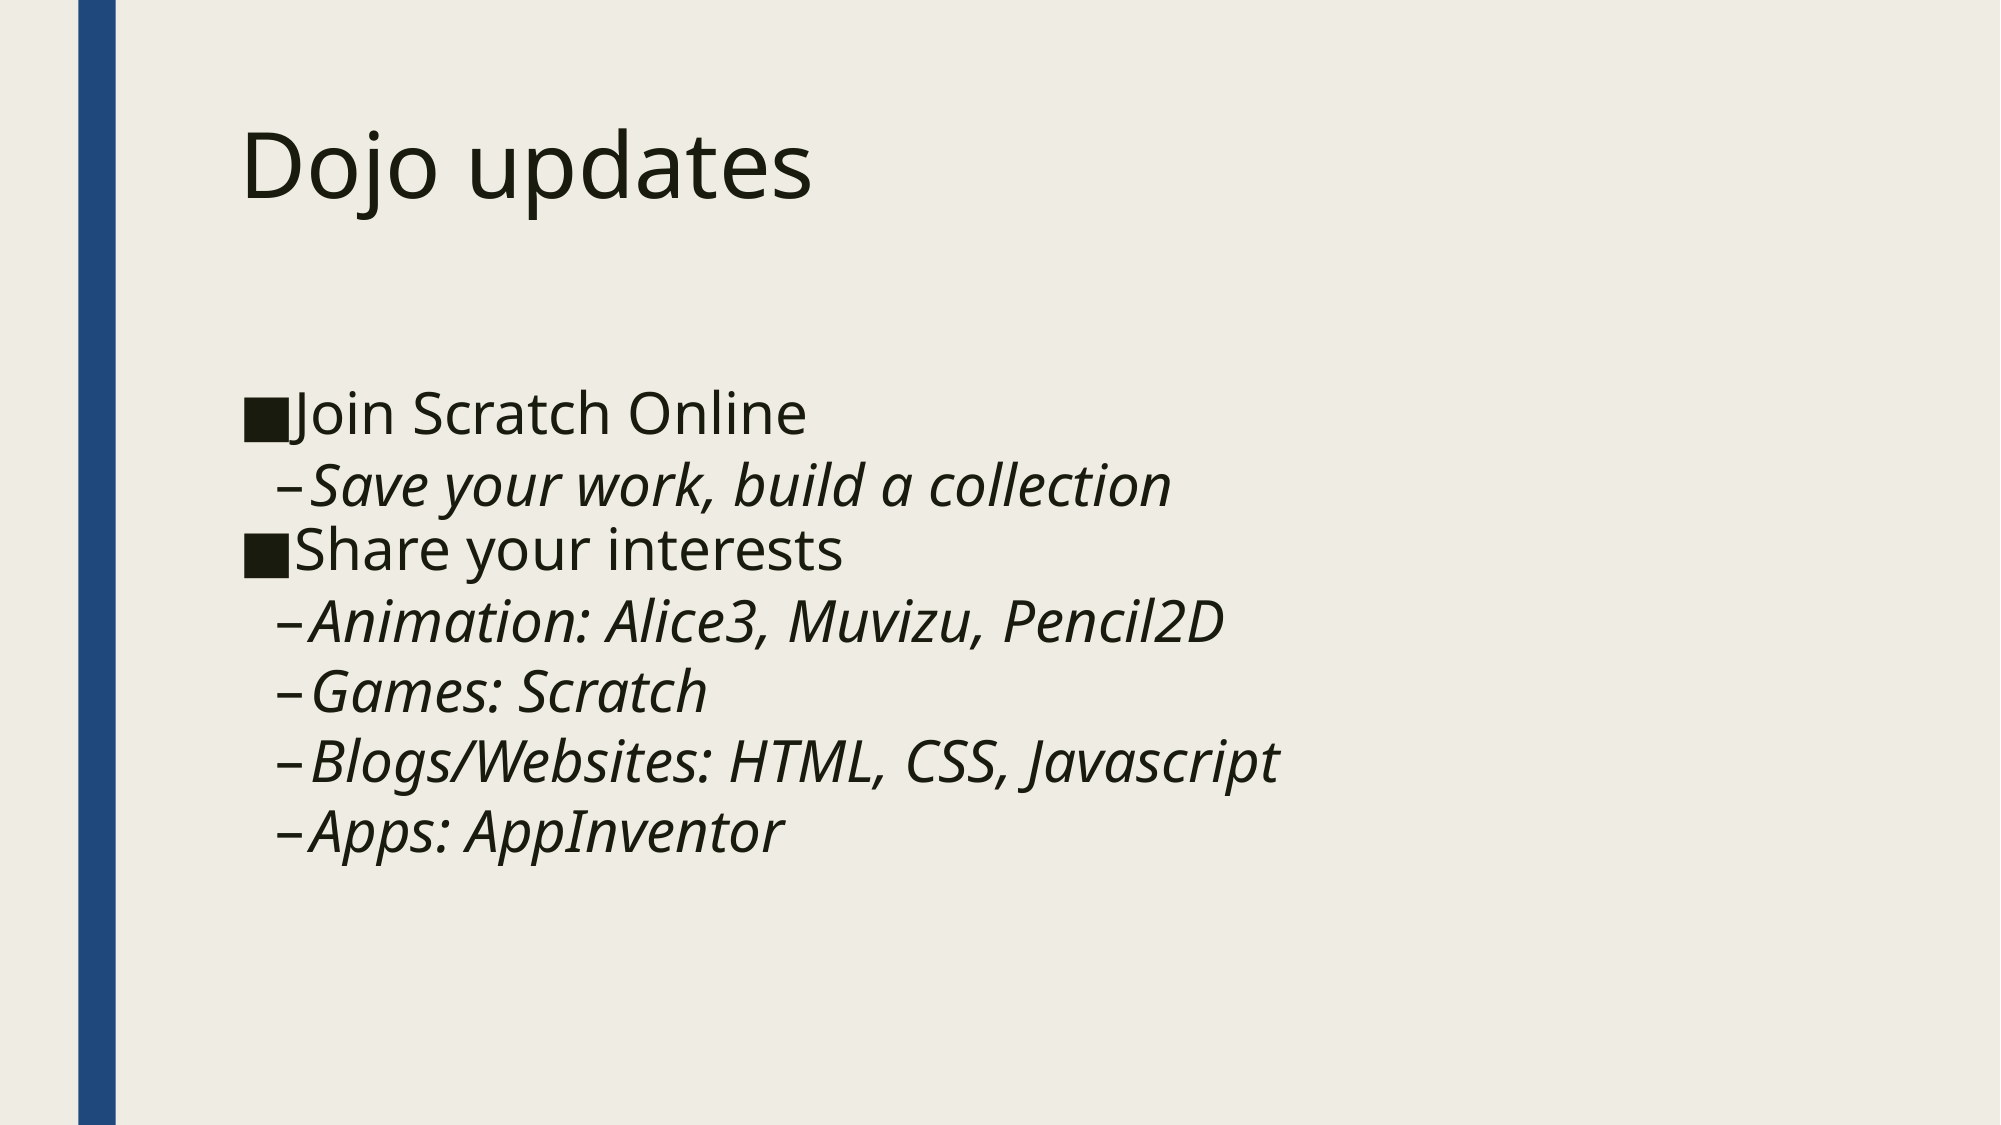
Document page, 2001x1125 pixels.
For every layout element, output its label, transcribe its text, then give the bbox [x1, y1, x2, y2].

text_box Join Scratch Online Save your work, build a collection Share your interests Animation: Alice3, Muvizu, Pencil2D Games: Scratch Blogs/Websites: HTML, CSS, Javascript Apps: AppInventor [224, 374, 1800, 963]
text_box Dojo updates [224, 112, 1800, 357]
